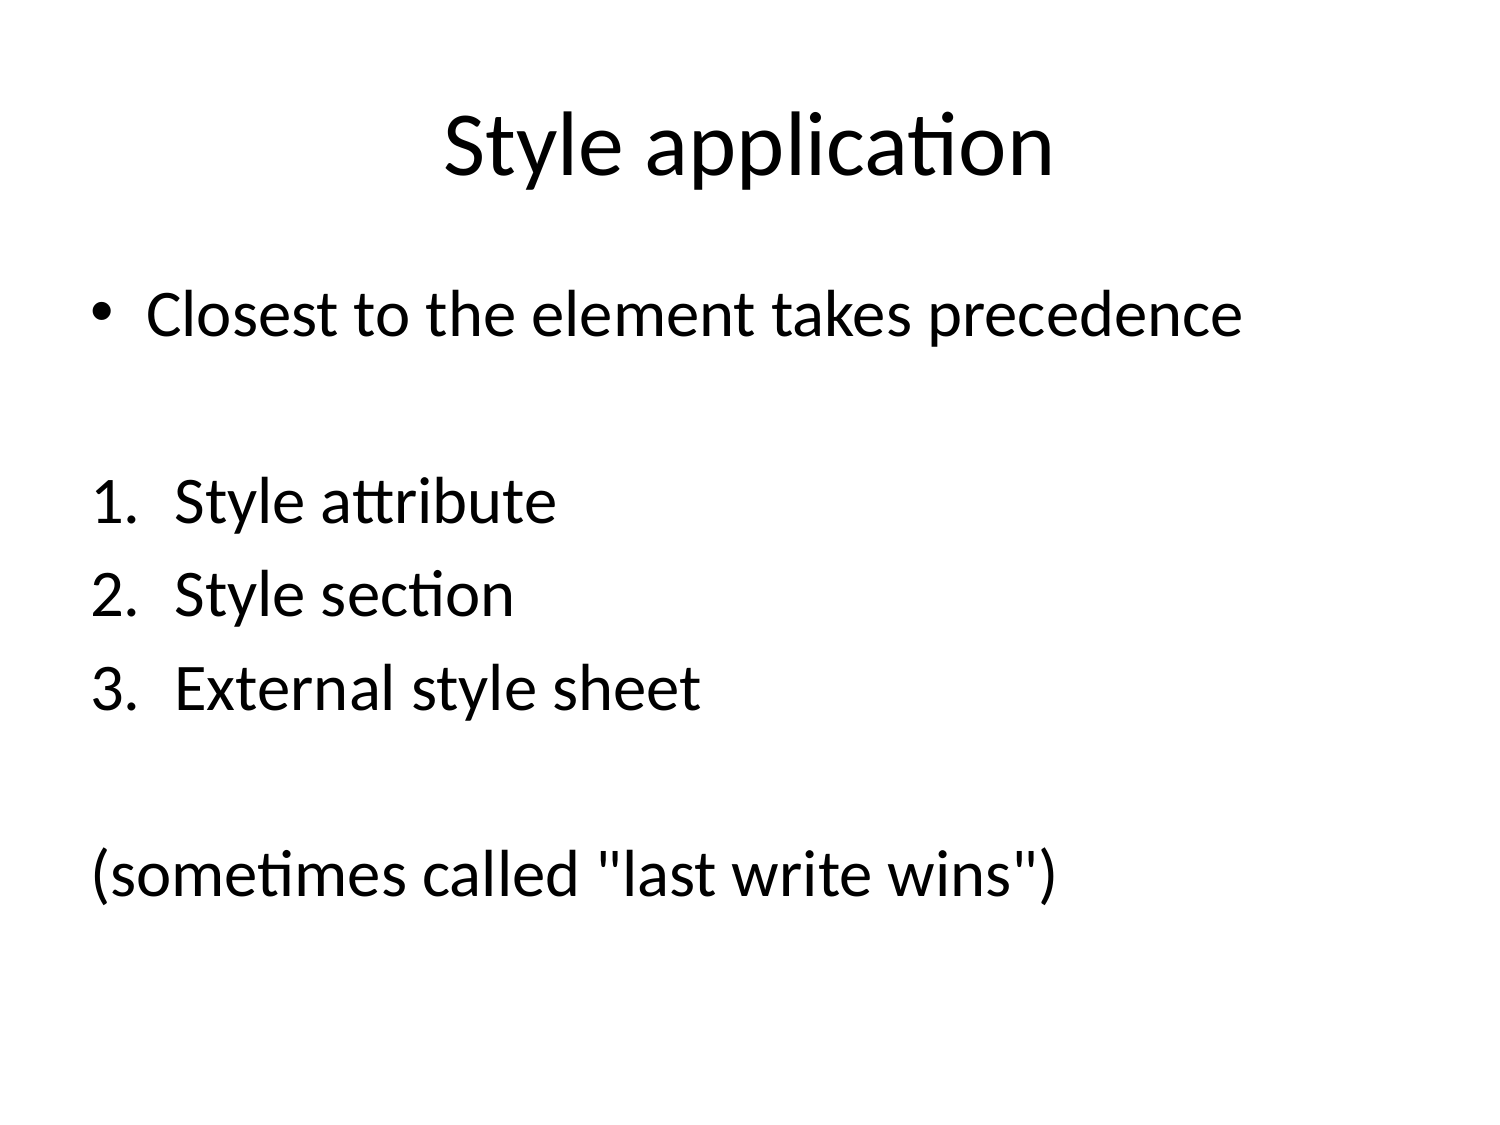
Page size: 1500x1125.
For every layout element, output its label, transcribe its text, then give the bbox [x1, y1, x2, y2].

title Style application [75, 45, 1425, 233]
list Closest to the element takes precedence Style attribute Style section External style sheet (sometimes called "last write wins") [75, 262, 1425, 1005]
